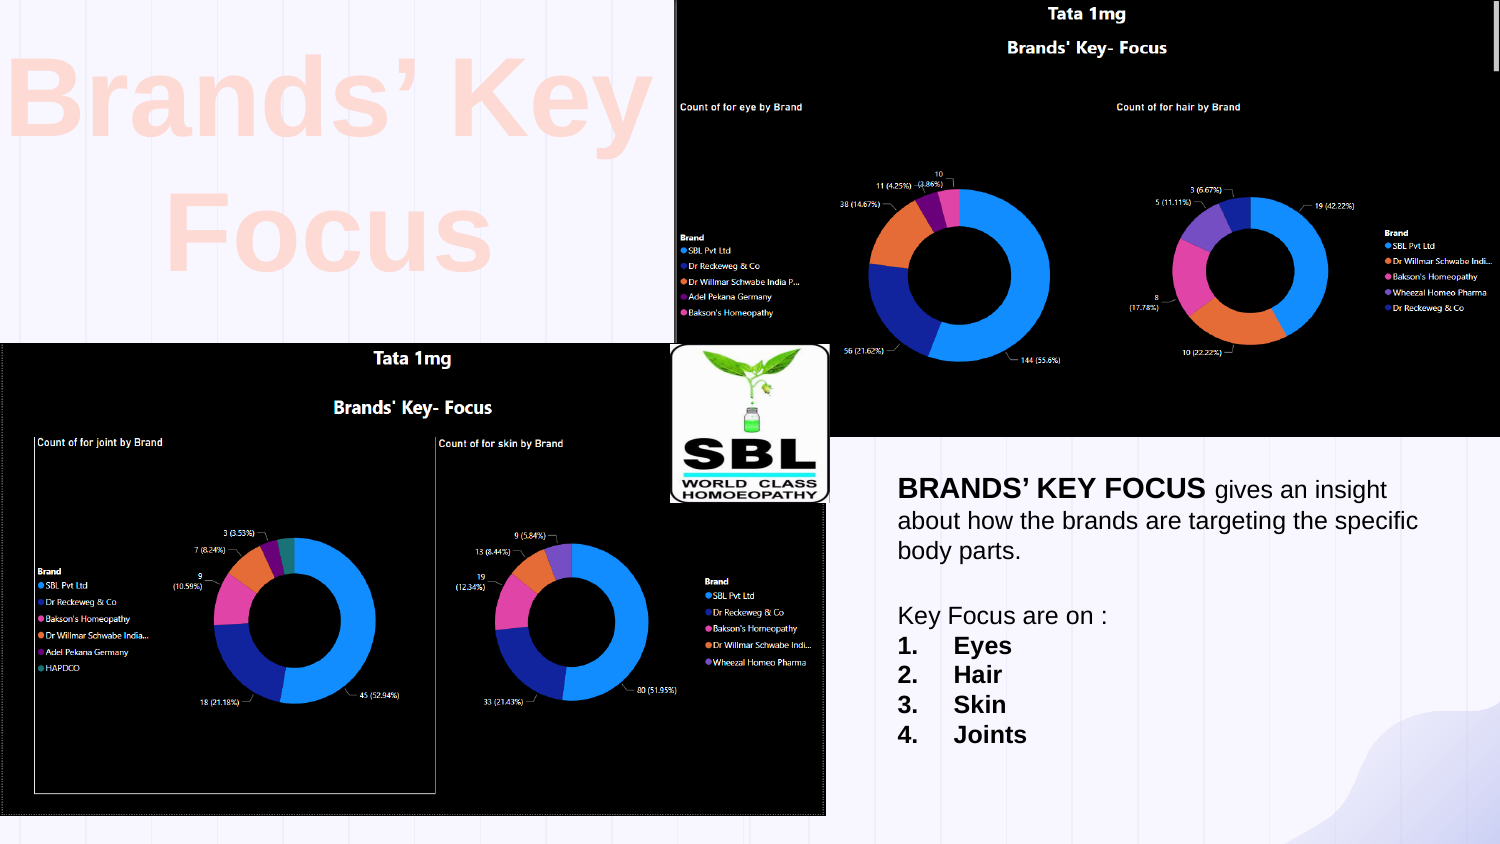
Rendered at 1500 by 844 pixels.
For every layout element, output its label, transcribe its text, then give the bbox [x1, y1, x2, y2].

text_box Brands’ Key Focus [0, 16, 669, 302]
text_box BRANDS’ KEY FOCUS gives an insight about how the brands are targeting the specific body parts. Key Focus are on : Eyes Hair Skin Joints [882, 461, 1443, 787]
picture [0, 0, 1500, 816]
